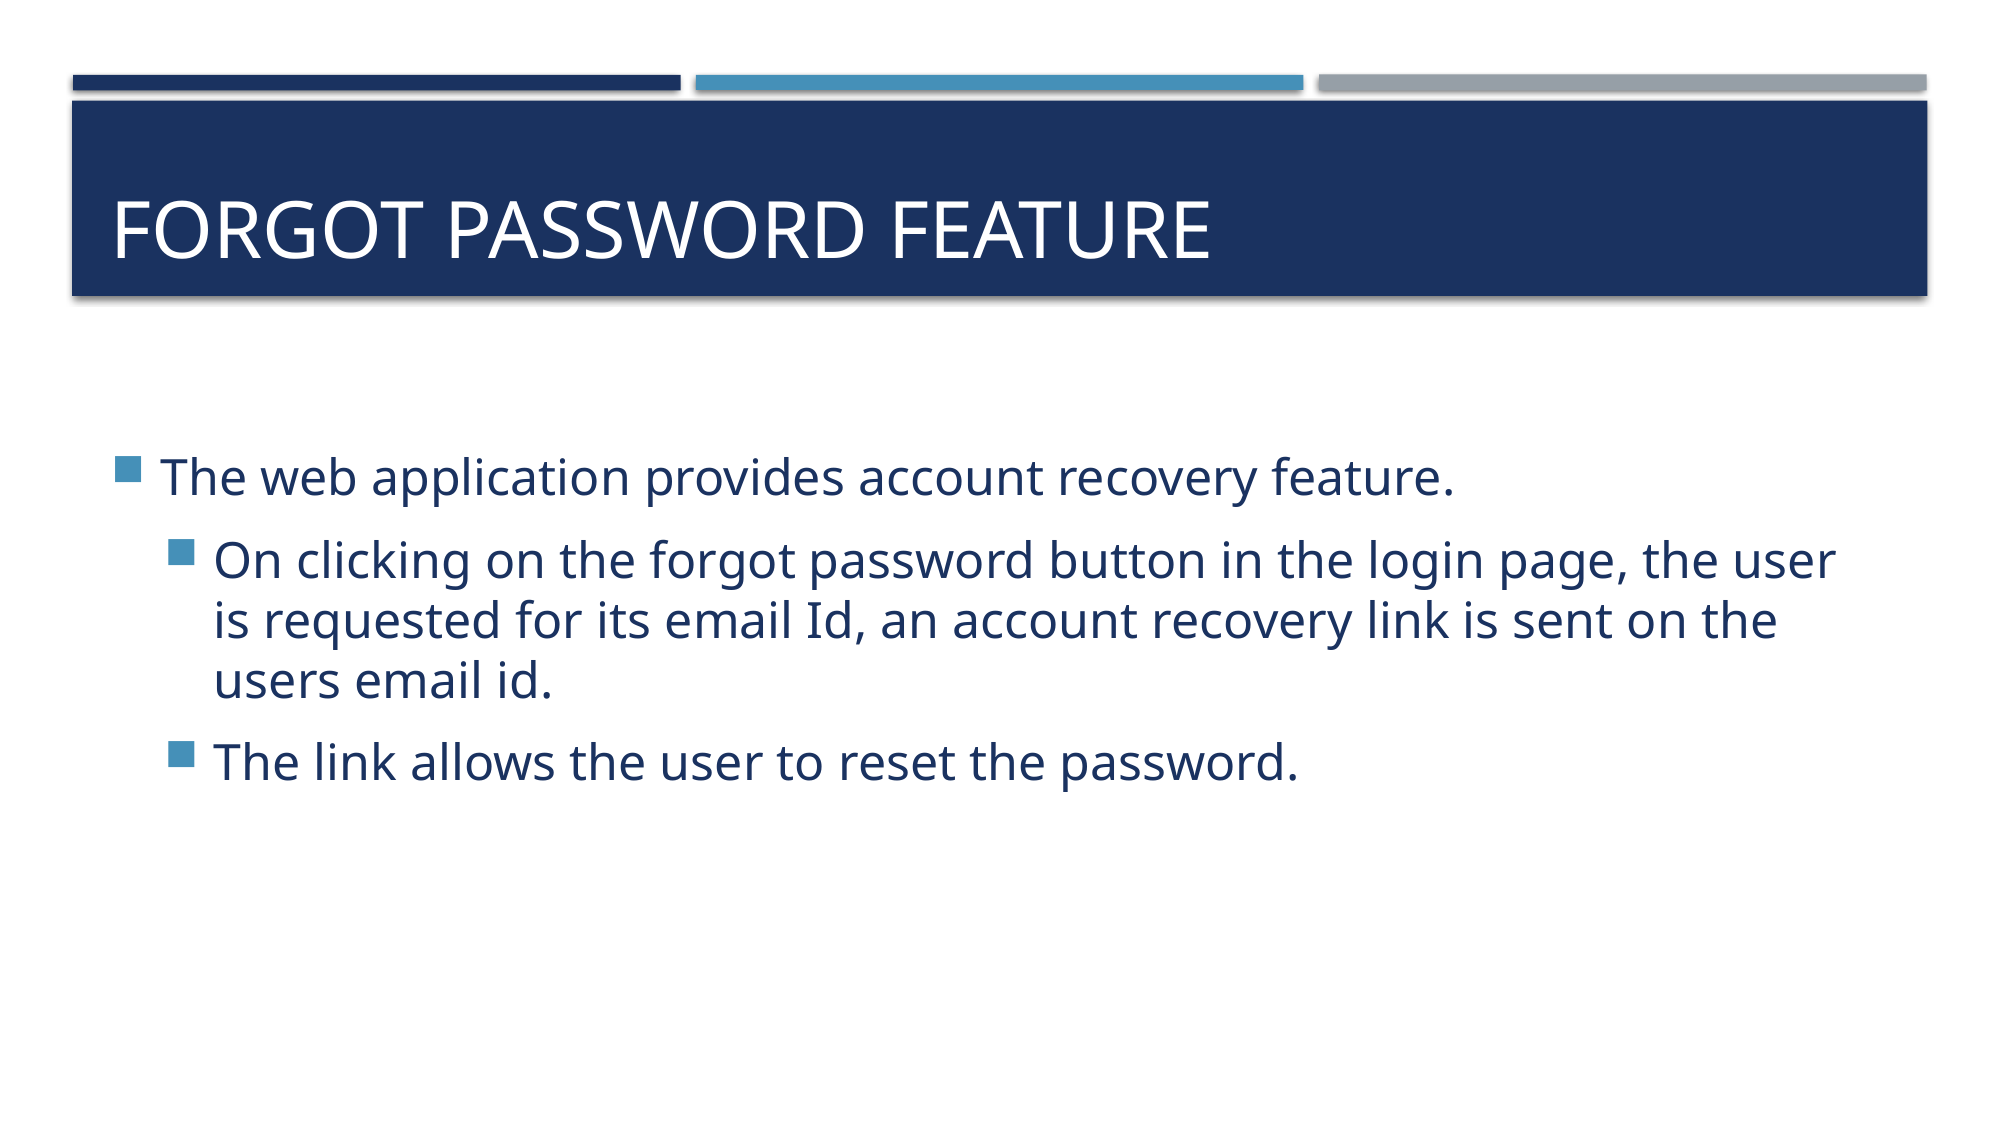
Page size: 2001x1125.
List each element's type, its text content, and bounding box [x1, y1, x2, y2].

list The web application provides account recovery feature. On clicking on the forgot password button in the login page, the user is requested for its email Id, an account recovery link is sent on the users email id. The link allows the user to reset the password. [95, 357, 1860, 962]
title Forgot Password feature [95, 115, 1905, 282]
